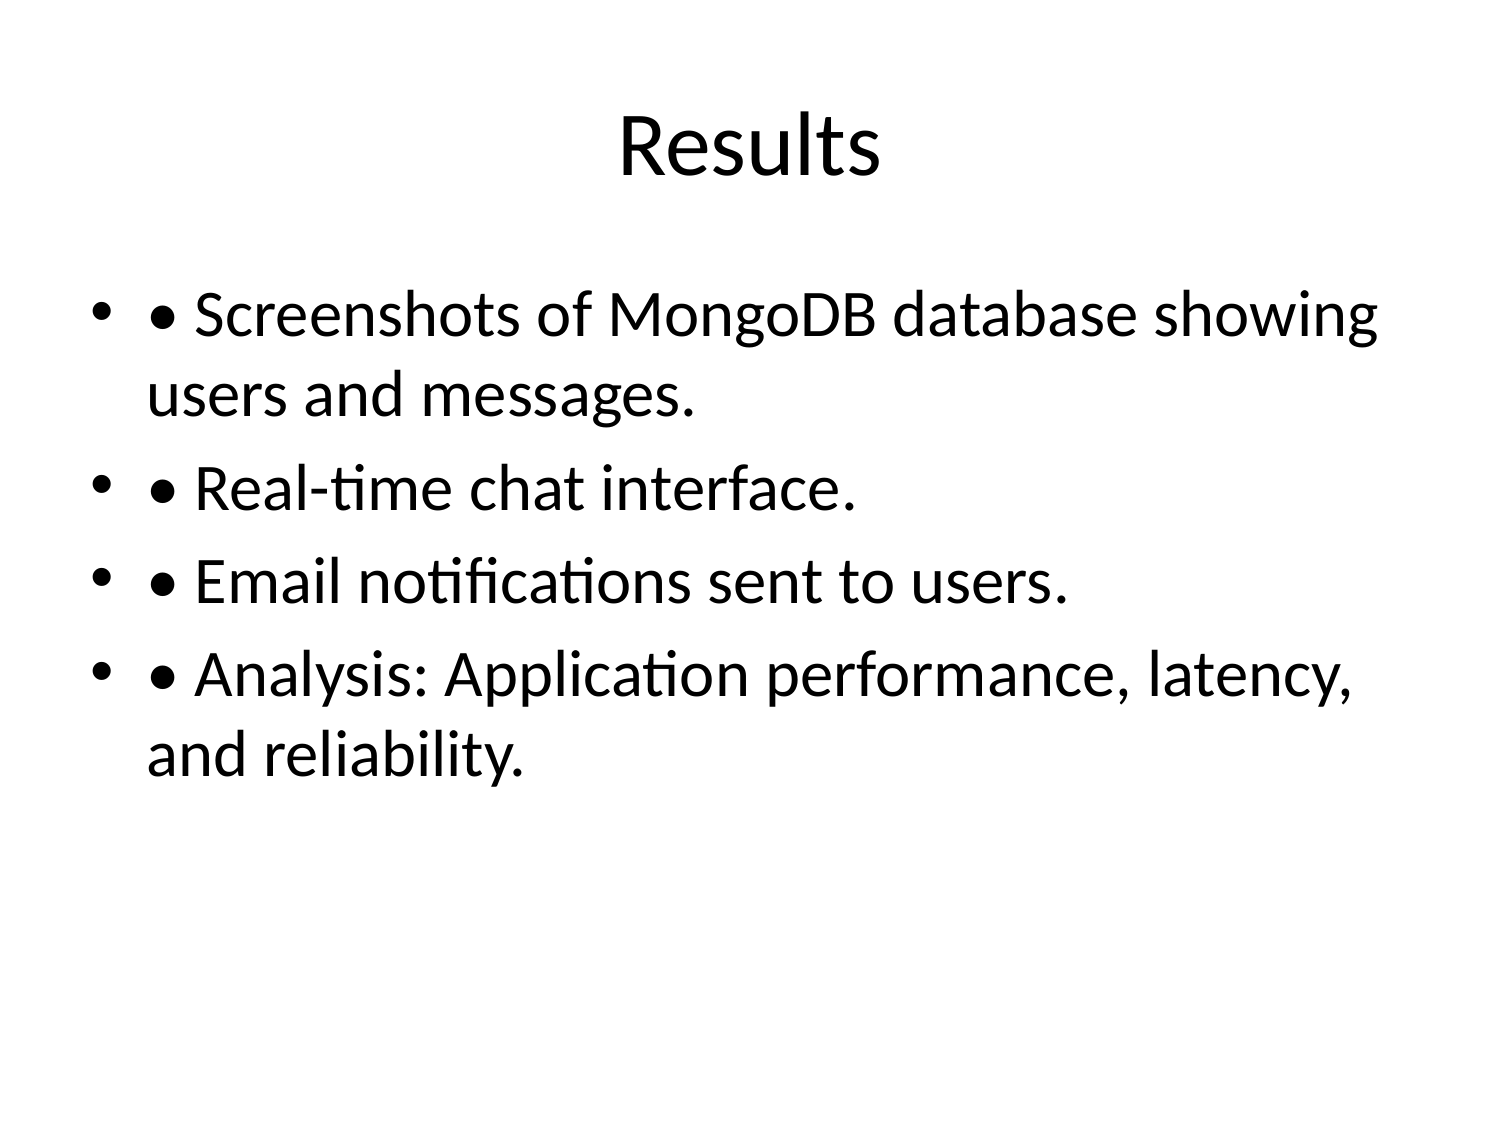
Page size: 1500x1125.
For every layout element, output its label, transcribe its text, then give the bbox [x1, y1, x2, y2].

title Results [75, 45, 1425, 233]
list • Screenshots of MongoDB database showing users and messages. • Real-time chat interface. • Email notifications sent to users. • Analysis: Application performance, latency, and reliability. [75, 262, 1425, 1005]
